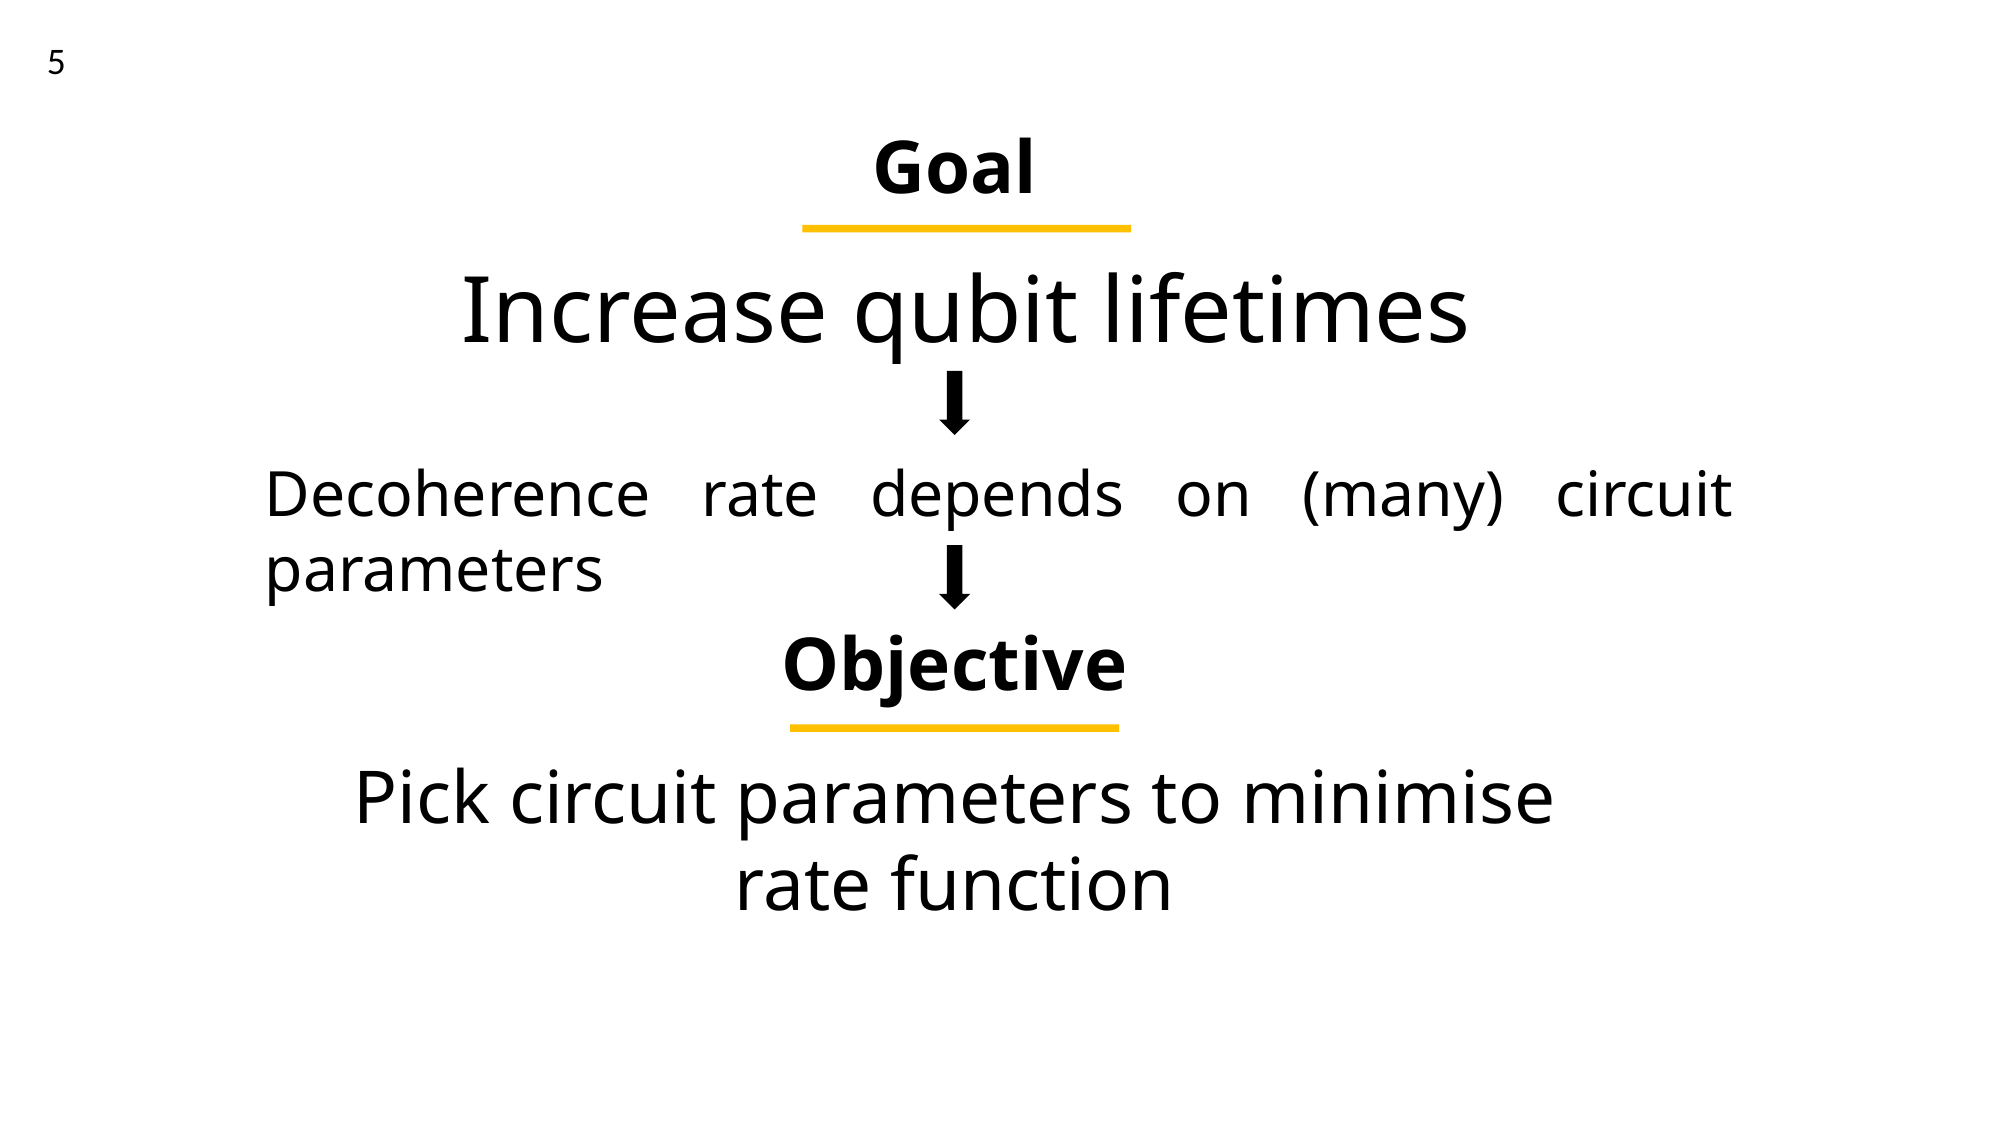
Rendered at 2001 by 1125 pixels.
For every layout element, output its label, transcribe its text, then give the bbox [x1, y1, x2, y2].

text_box [936, 544, 973, 609]
text_box 5 [32, 29, 88, 90]
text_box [316, 609, 1593, 935]
text_box [936, 370, 973, 437]
text_box Decoherence rate depends on (many) circuit parameters [249, 446, 1750, 612]
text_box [328, 113, 1605, 370]
